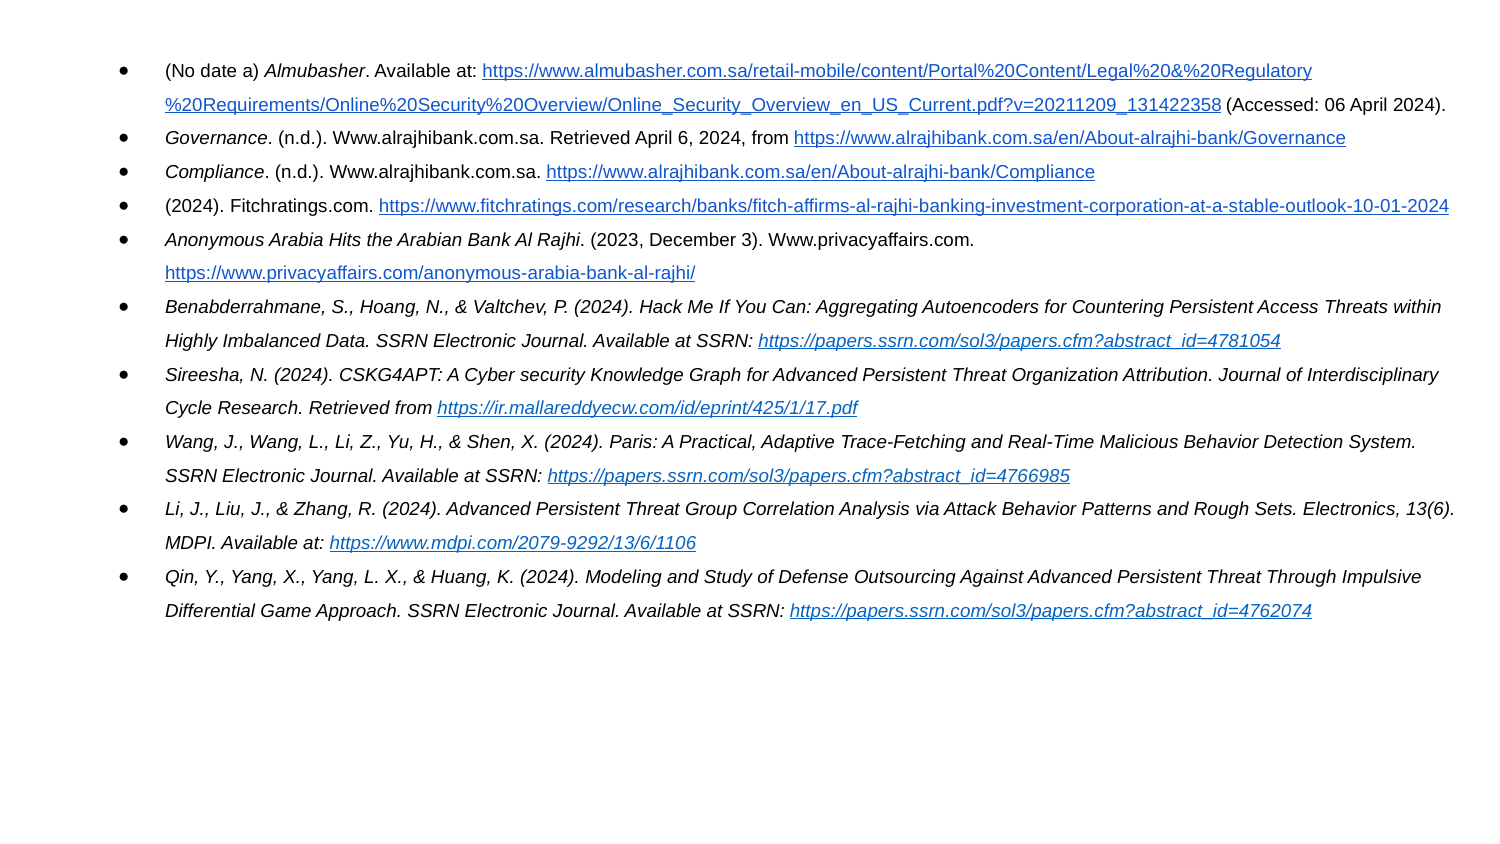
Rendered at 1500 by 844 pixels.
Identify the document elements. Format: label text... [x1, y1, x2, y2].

title (No date a) Almubasher. Available at: https://www.almubasher.com.sa/retail-mobile/content/Portal%20Content/Legal%20&%20Regulatory%20Requirements/Online%20Security%20Overview/Online_Security_Overview_en_US_Current.pdf?v=20211209_131422358 (Accessed: 06 April 2024). Governance. (n.d.). Www.alrajhibank.com.sa. Retrieved April 6, 2024, from https://www.alrajhibank.com.sa/en/About-alrajhi-bank/Governance Compliance. (n.d.). Www.alrajhibank.com.sa. https://www.alrajhibank.com.sa/en/About-alrajhi-bank/Compliance (2024). Fitchratings.com. https://www.fitchratings.com/research/banks/fitch-affirms-al-rajhi-banking-investment-corporation-at-a-stable-outlook-10-01-2024 Anonymous Arabia Hits the Arabian Bank Al Rajhi. (2023, December 3). Www.privacyaffairs.com. https://www.privacyaffairs.com/anonymous-arabia-bank-al-rajhi/ Benabderrahmane, S., Hoang, N., & Valtchev, P. (2024). Hack Me If You Can: Aggregating Autoencoders for Countering Persistent Access Threats within Highly Imbalanced Data. SSRN Electronic Journal. Available at SSRN: https://papers.ssrn.com/sol3/papers.cfm?abstract_id=4781054 Sireesha, N. (2024). CSKG4APT: A Cyber security Knowledge Graph for Advanced Persistent Threat Organization Attribution. Journal of Interdisciplinary Cycle Research. Retrieved from https://ir.mallareddyecw.com/id/eprint/425/1/17.pdf Wang, J., Wang, L., Li, Z., Yu, H., & Shen, X. (2024). Paris: A Practical, Adaptive Trace-Fetching and Real-Time Malicious Behavior Detection System. SSRN Electronic Journal. Available at SSRN: https://papers.ssrn.com/sol3/papers.cfm?abstract_id=4766985 Li, J., Liu, J., & Zhang, R. (2024). Advanced Persistent Threat Group Correlation Analysis via Attack Behavior Patterns and Rough Sets. Electronics, 13(6). MDPI. Available at: https://www.mdpi.com/2079-9292/13/6/1106 Qin, Y., Yang, X., Yang, L. X., & Huang, K. (2024). Modeling and Study of Defense Outsourcing Against Advanced Persistent Threat Through Impulsive Differential Game Approach. SSRN Electronic Journal. Available at SSRN: https://papers.ssrn.com/sol3/papers.cfm?abstract_id=4762074 [0, 32, 1486, 127]
